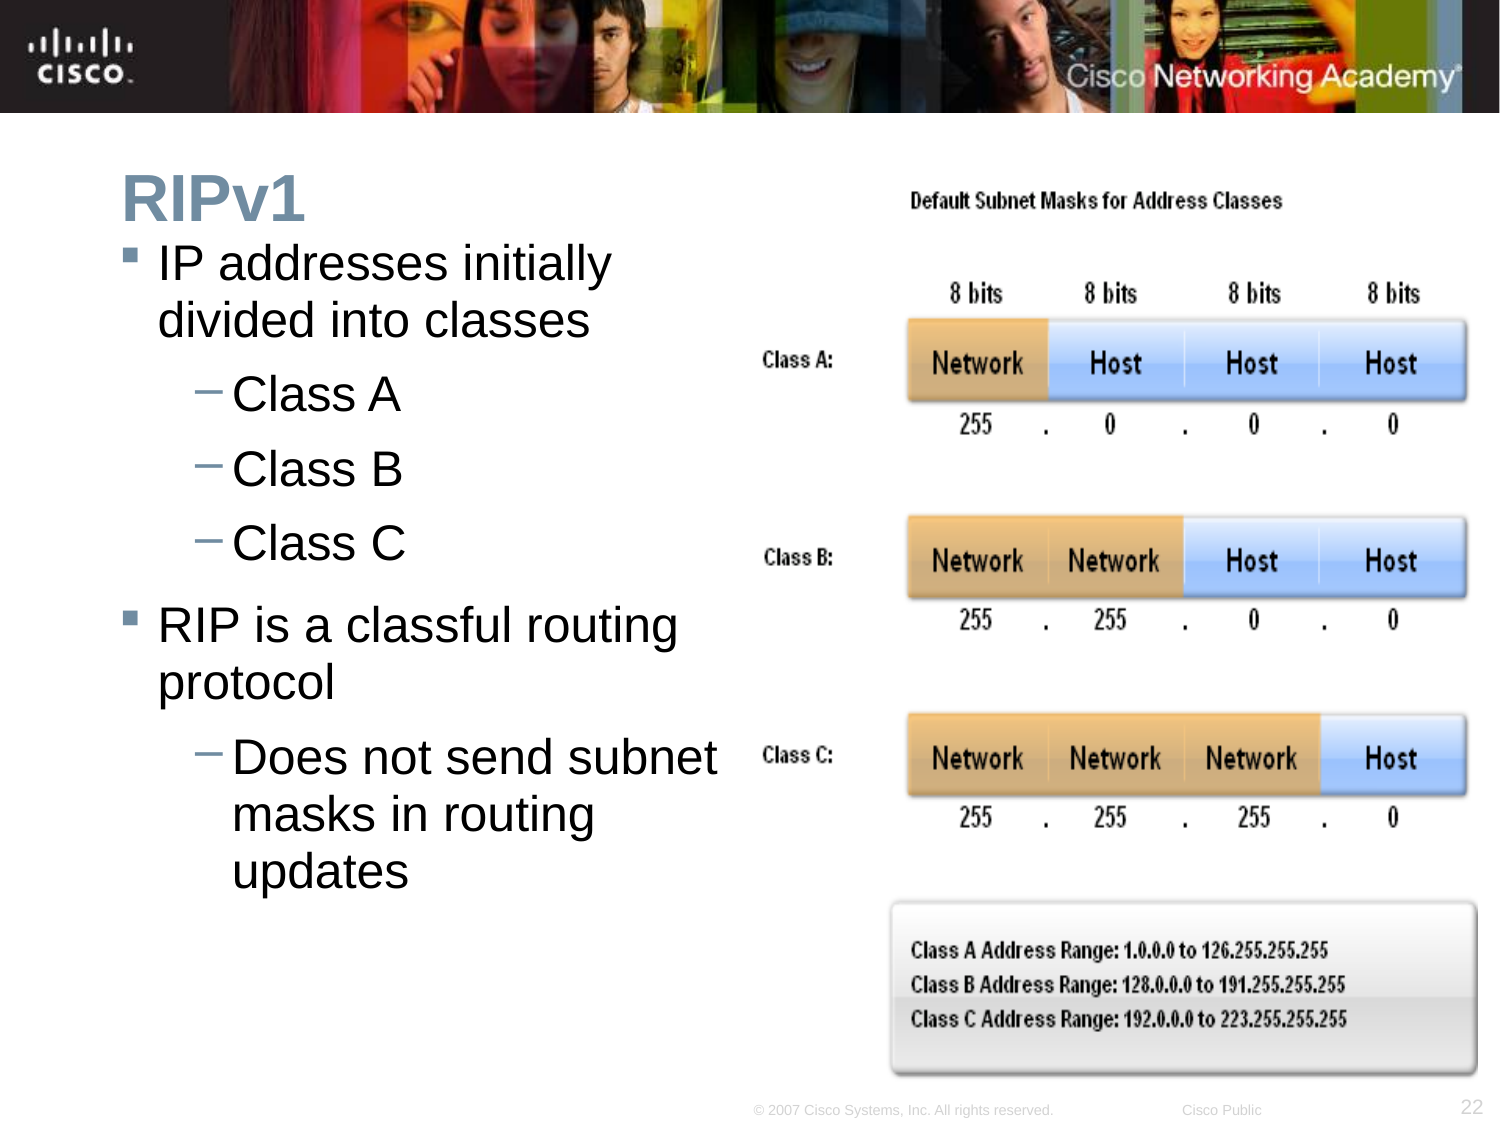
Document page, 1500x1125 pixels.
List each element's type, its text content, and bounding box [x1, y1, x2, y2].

list IP addresses initially divided into classes Class A Class B Class C RIP is a classful routing protocol Does not send subnet masks in routing updates [105, 227, 737, 1054]
title RIPv1 [107, 104, 1444, 227]
picture [742, 175, 1478, 1090]
picture [0, 0, 1500, 113]
